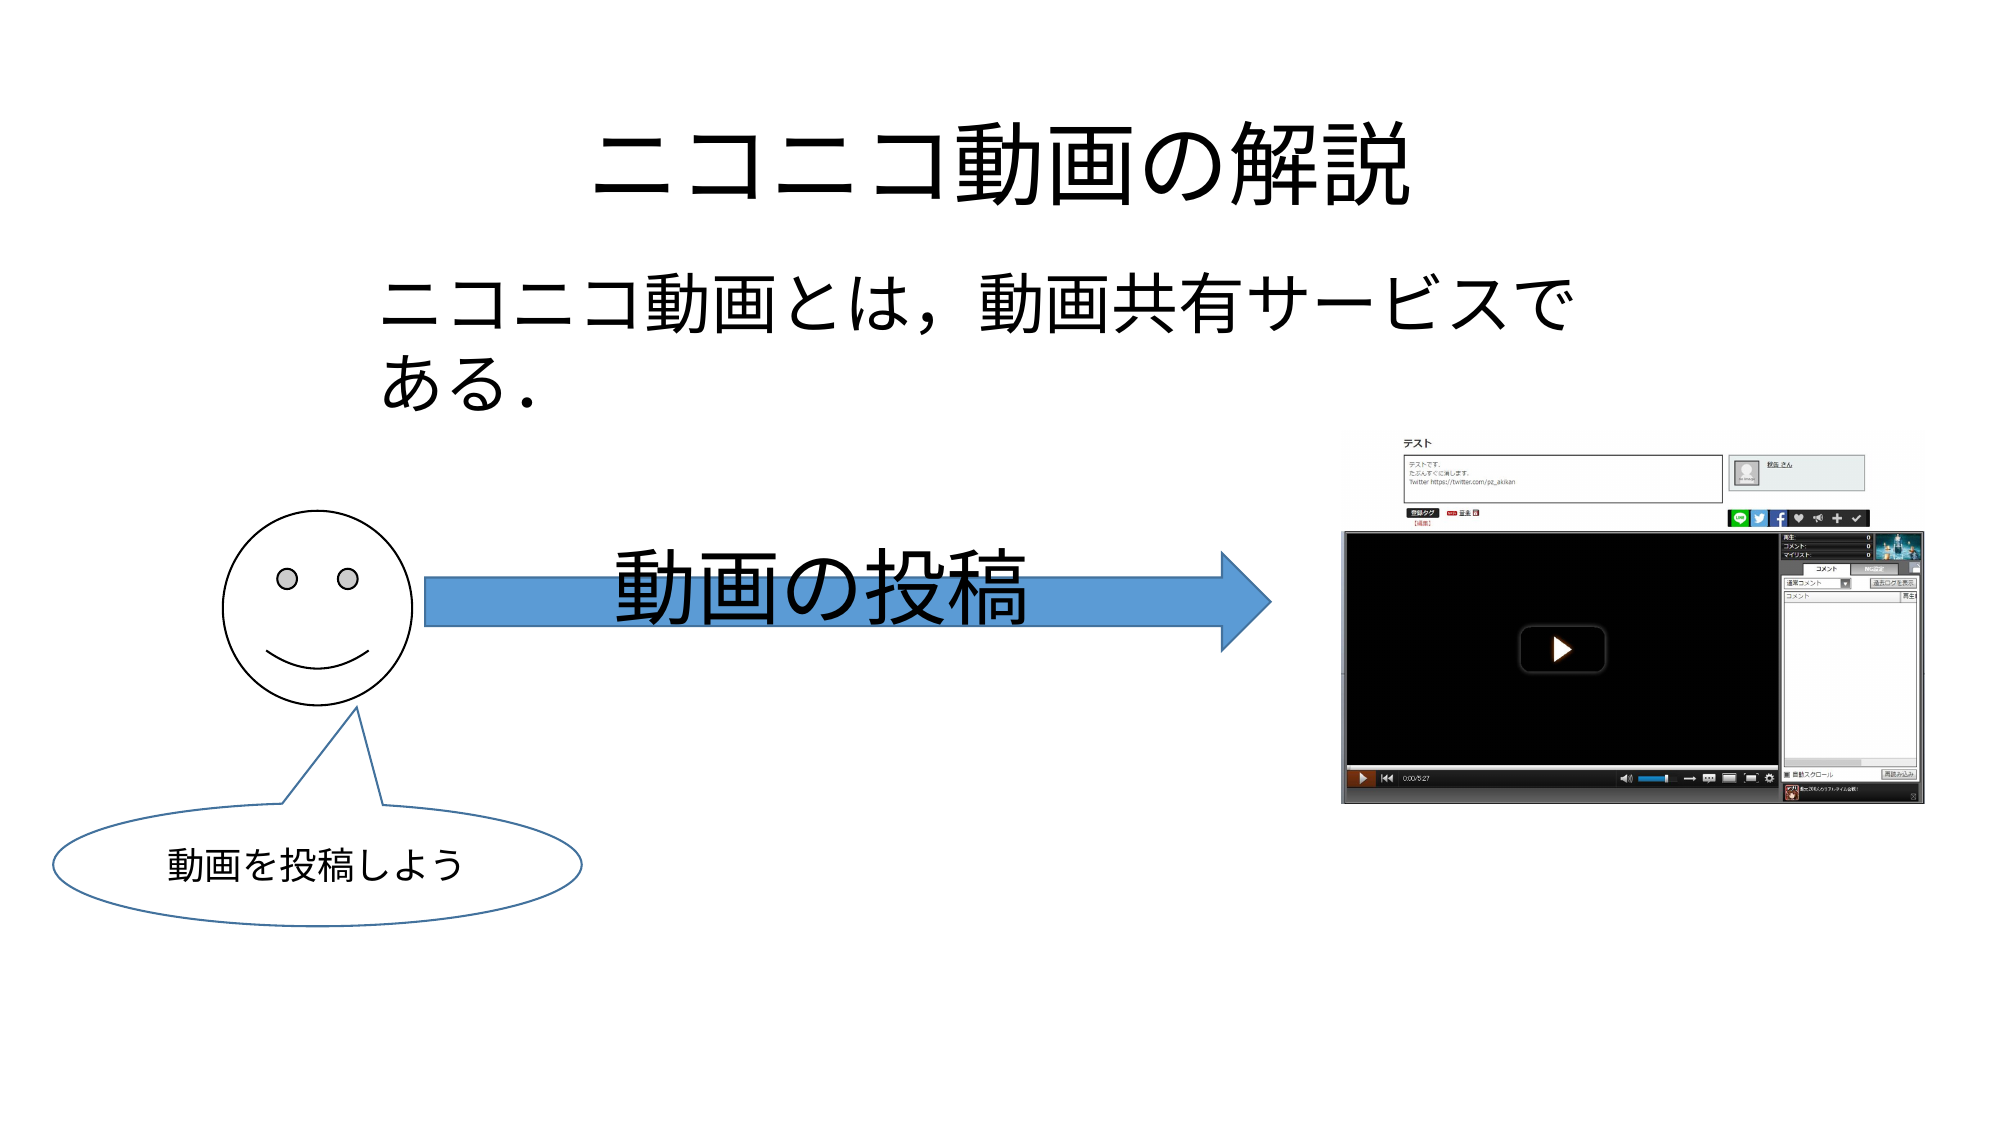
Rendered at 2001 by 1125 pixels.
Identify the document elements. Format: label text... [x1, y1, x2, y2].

text_box [1097, 550, 1273, 653]
picture [1341, 430, 1925, 804]
text_box [424, 576, 599, 628]
text_box ニコニコ動画とは，動画共有サービスである． [362, 278, 1638, 430]
text_box [221, 509, 414, 707]
text_box 動画の投稿 [599, 528, 1097, 643]
text_box 動画を投稿しよう [52, 705, 583, 928]
title ニコニコ動画の解説 [137, 59, 1863, 278]
